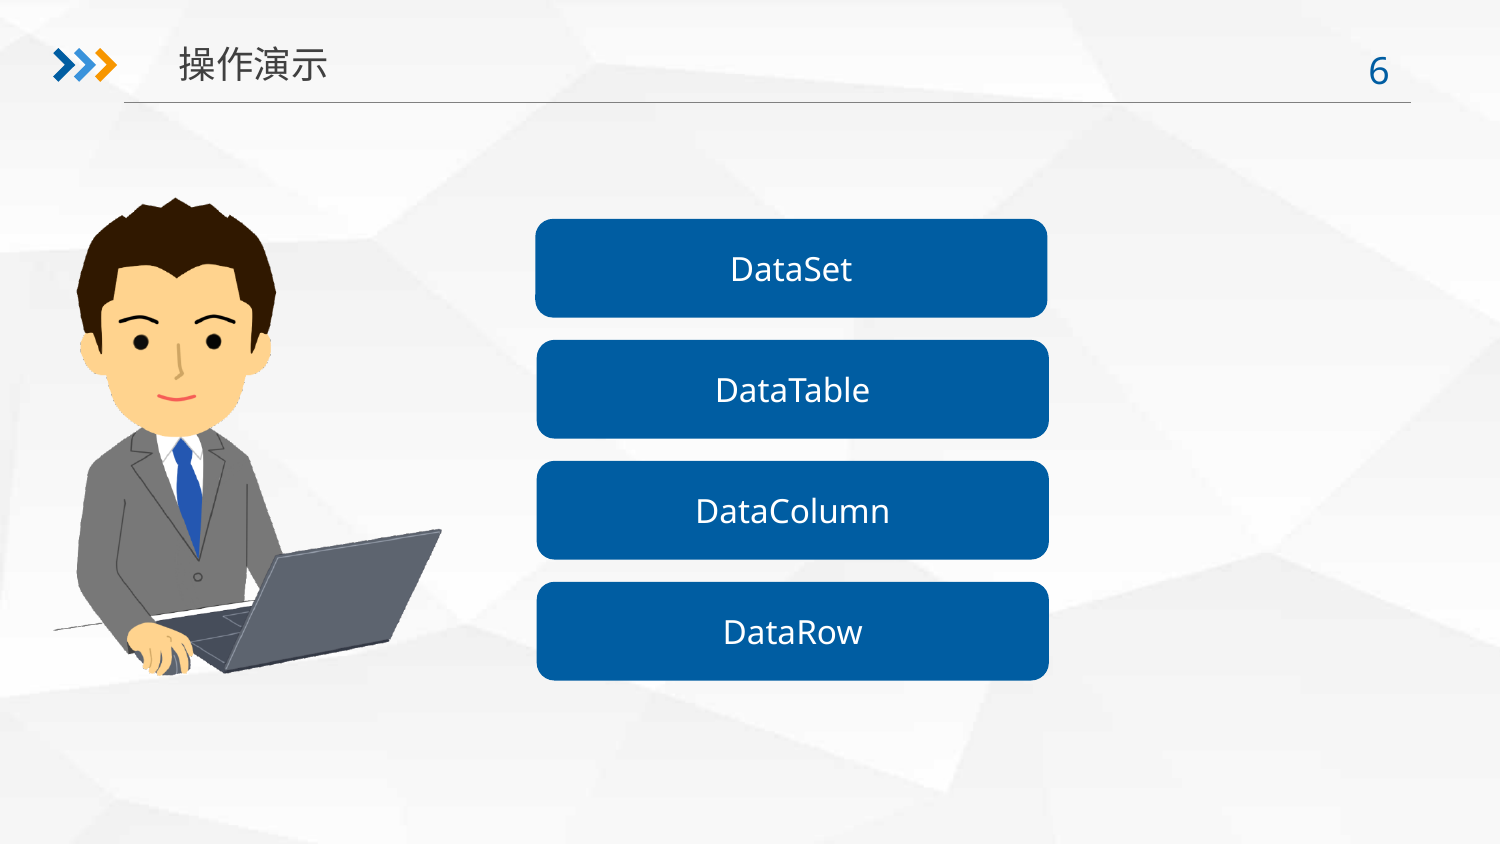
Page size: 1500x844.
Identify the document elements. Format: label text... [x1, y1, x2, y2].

picture [0, 0, 1500, 844]
text_box DataTable [536, 339, 1049, 439]
text_box DataSet [535, 218, 1048, 318]
text_box DataRow [536, 581, 1049, 681]
text_box DataColumn [536, 460, 1049, 560]
text_box 操作演示 [135, 32, 372, 95]
